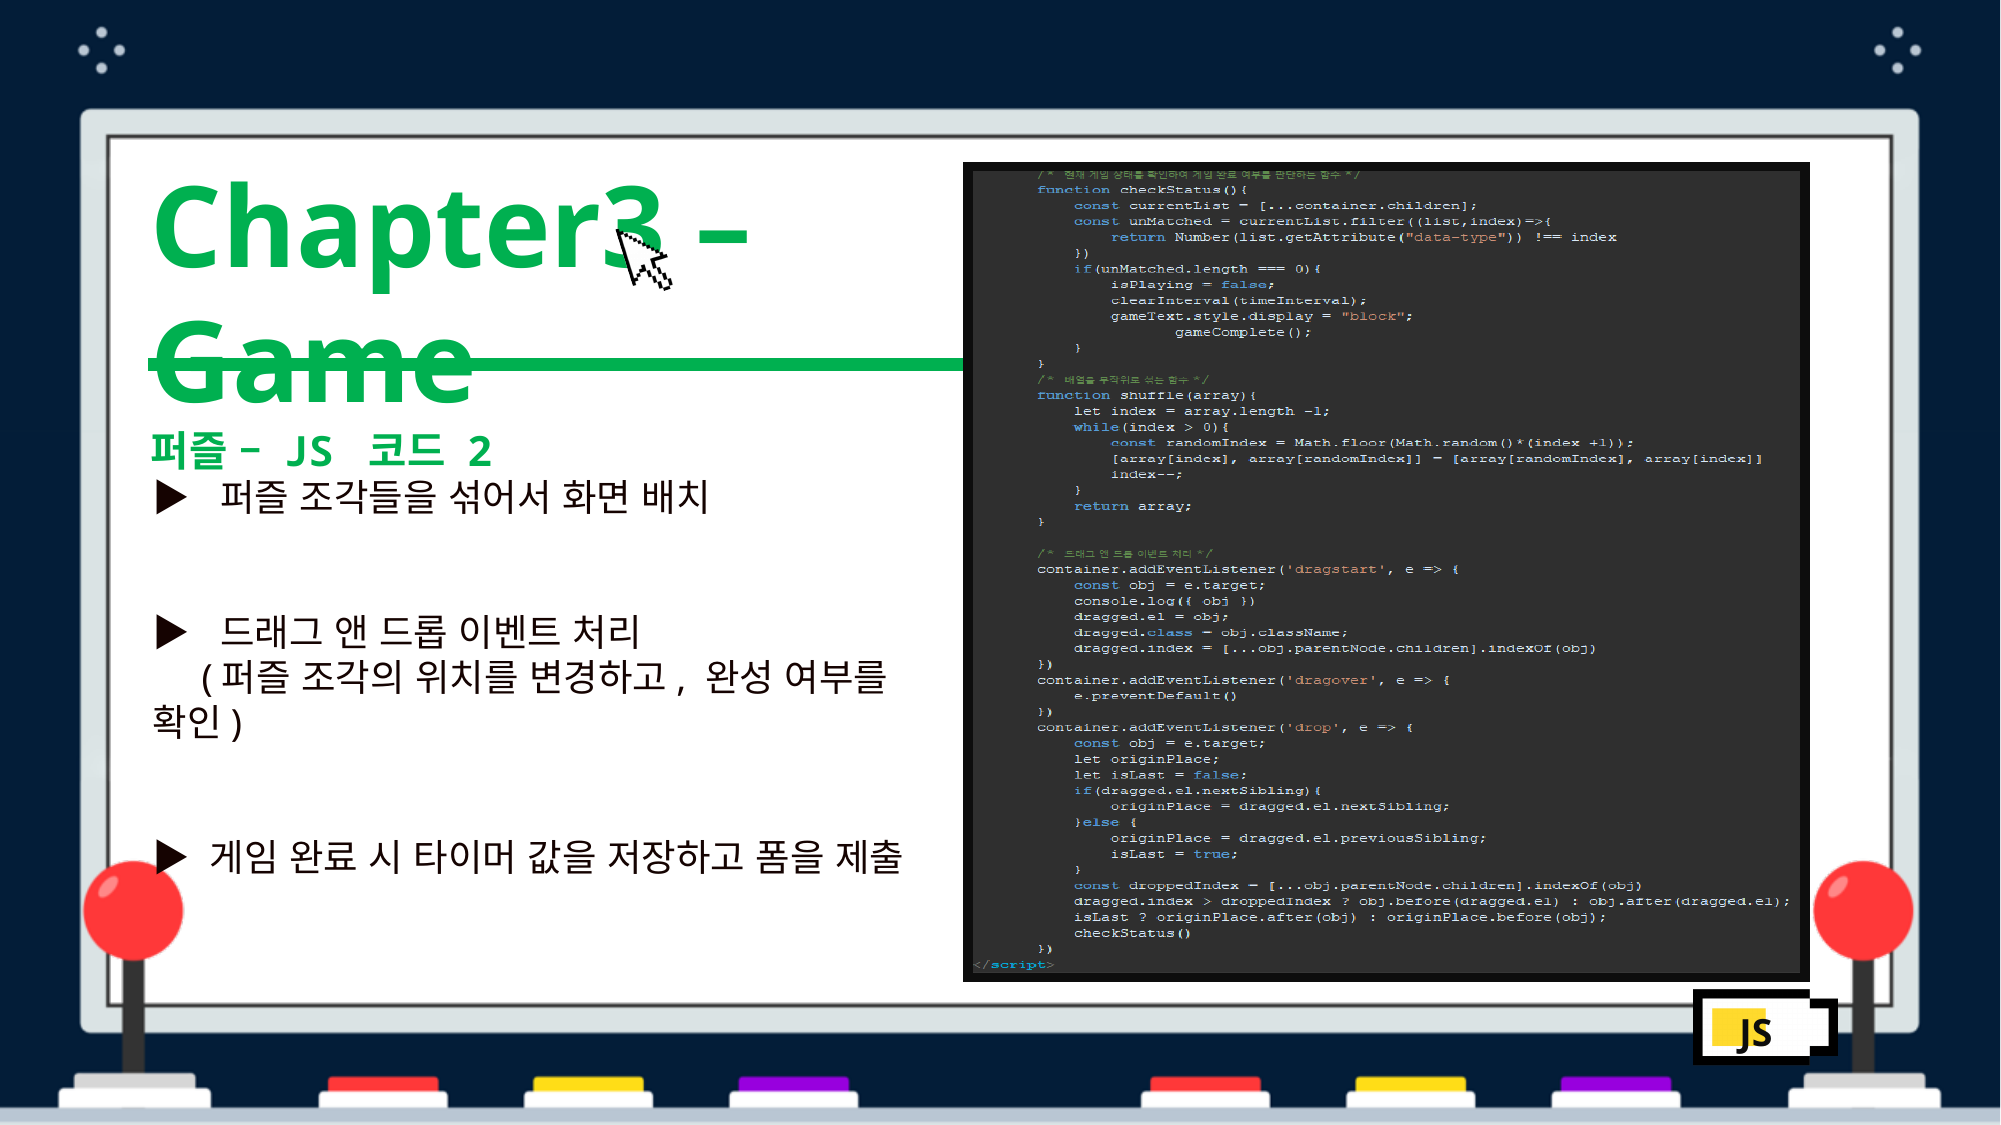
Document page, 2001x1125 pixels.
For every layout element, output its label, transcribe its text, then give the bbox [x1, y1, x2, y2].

text_box ▶ 퍼즐 조각들을 섞어서 화면 배치 ▶ 드래그 앤 드롭 이벤트 처리 (퍼즐 조각의 위치를 변경하고, 완성 여부를 확인) ▶ 게임 완료 시 타이머 값을 저장하고 폼을 제출 [138, 466, 939, 977]
picture [0, 0, 2001, 1125]
text_box JS [1724, 1001, 1883, 1125]
text_box Chapter3 –Game 퍼즐 – JS 코드 2 [135, 147, 1069, 483]
text_box [967, 166, 1806, 979]
